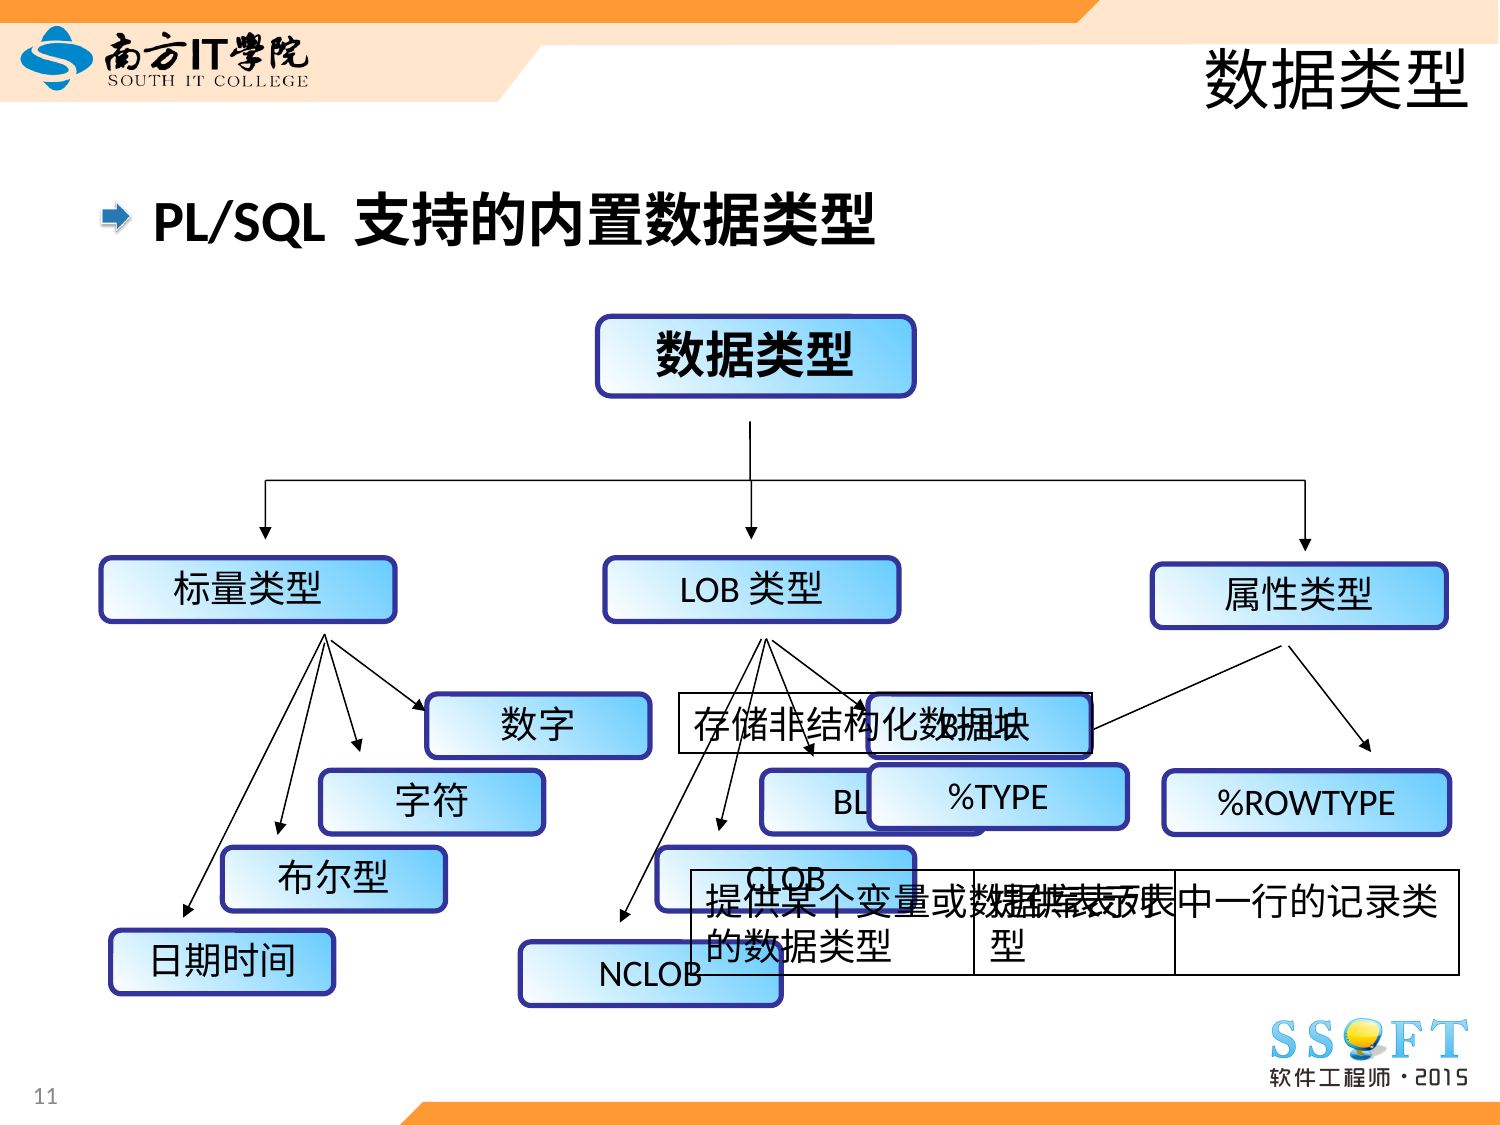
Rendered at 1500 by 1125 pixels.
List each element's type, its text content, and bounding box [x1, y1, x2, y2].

text_box [259, 480, 272, 540]
text_box [183, 634, 325, 918]
text_box BFILE [869, 753, 1090, 758]
text_box 数字 [426, 693, 651, 758]
text_box NCLOB [520, 941, 782, 1006]
text_box 提供某个变量或数据库表列的数据类型 [690, 870, 974, 975]
text_box CLOB [656, 847, 915, 911]
picture [0, 0, 328, 126]
text_box LOB类型 [604, 557, 899, 622]
text_box BLOB [761, 770, 984, 834]
text_box [325, 634, 363, 753]
text_box 日期时间 [110, 930, 334, 994]
text_box 数据类型 [597, 316, 915, 396]
text_box %ROWTYPE [1163, 770, 1450, 835]
text_box [1299, 480, 1312, 552]
text_box 布尔型 [222, 847, 446, 911]
text_box [715, 753, 739, 832]
picture [96, 197, 136, 239]
text_box 提供表示表中一行的记录类型 [974, 870, 1459, 975]
text_box [745, 480, 758, 540]
text_box [274, 642, 325, 835]
text_box 标量类型 [100, 557, 396, 622]
text_box 存储非结构化数据块 [678, 693, 1093, 753]
text_box 字符 [320, 770, 544, 834]
text_box 属性类型 [1152, 563, 1447, 628]
text_box [619, 753, 705, 923]
text_box [330, 640, 426, 712]
slide_number 11 [17, 1065, 234, 1125]
title 数据类型 [608, 42, 1487, 114]
text_box PL/SQL 支持的内置数据类型 [82, 140, 1429, 260]
text_box [1288, 645, 1372, 753]
text_box %TYPE [868, 764, 1128, 829]
